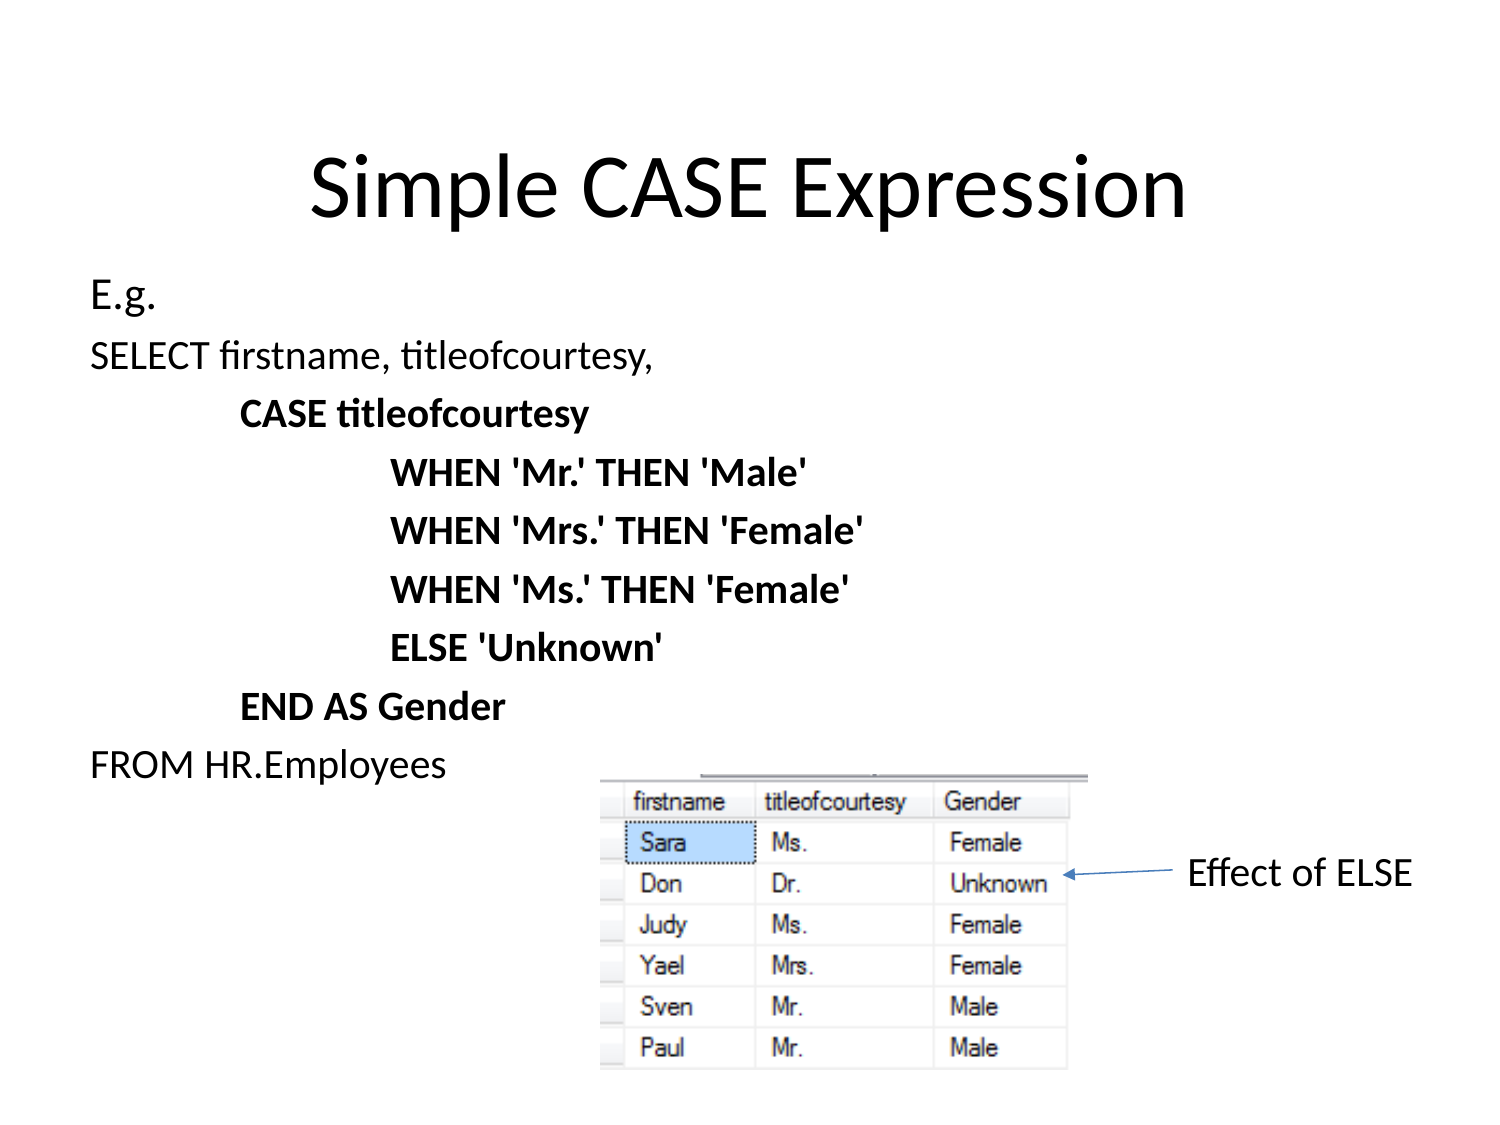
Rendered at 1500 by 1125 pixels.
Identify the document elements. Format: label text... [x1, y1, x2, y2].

list E.g. SELECT firstname, titleofcourtesy, CASE titleofcourtesy WHEN 'Mr.' THEN 'Male' WHEN 'Mrs.' THEN 'Female' WHEN 'Ms.' THEN 'Female' ELSE 'Unknown' END AS Gender FROM HR.Employees [75, 262, 1425, 1005]
title Simple CASE Expression [75, 115, 1425, 246]
text_box Effect of ELSE [1172, 837, 1429, 903]
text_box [1062, 870, 1172, 876]
picture [599, 774, 1089, 1070]
